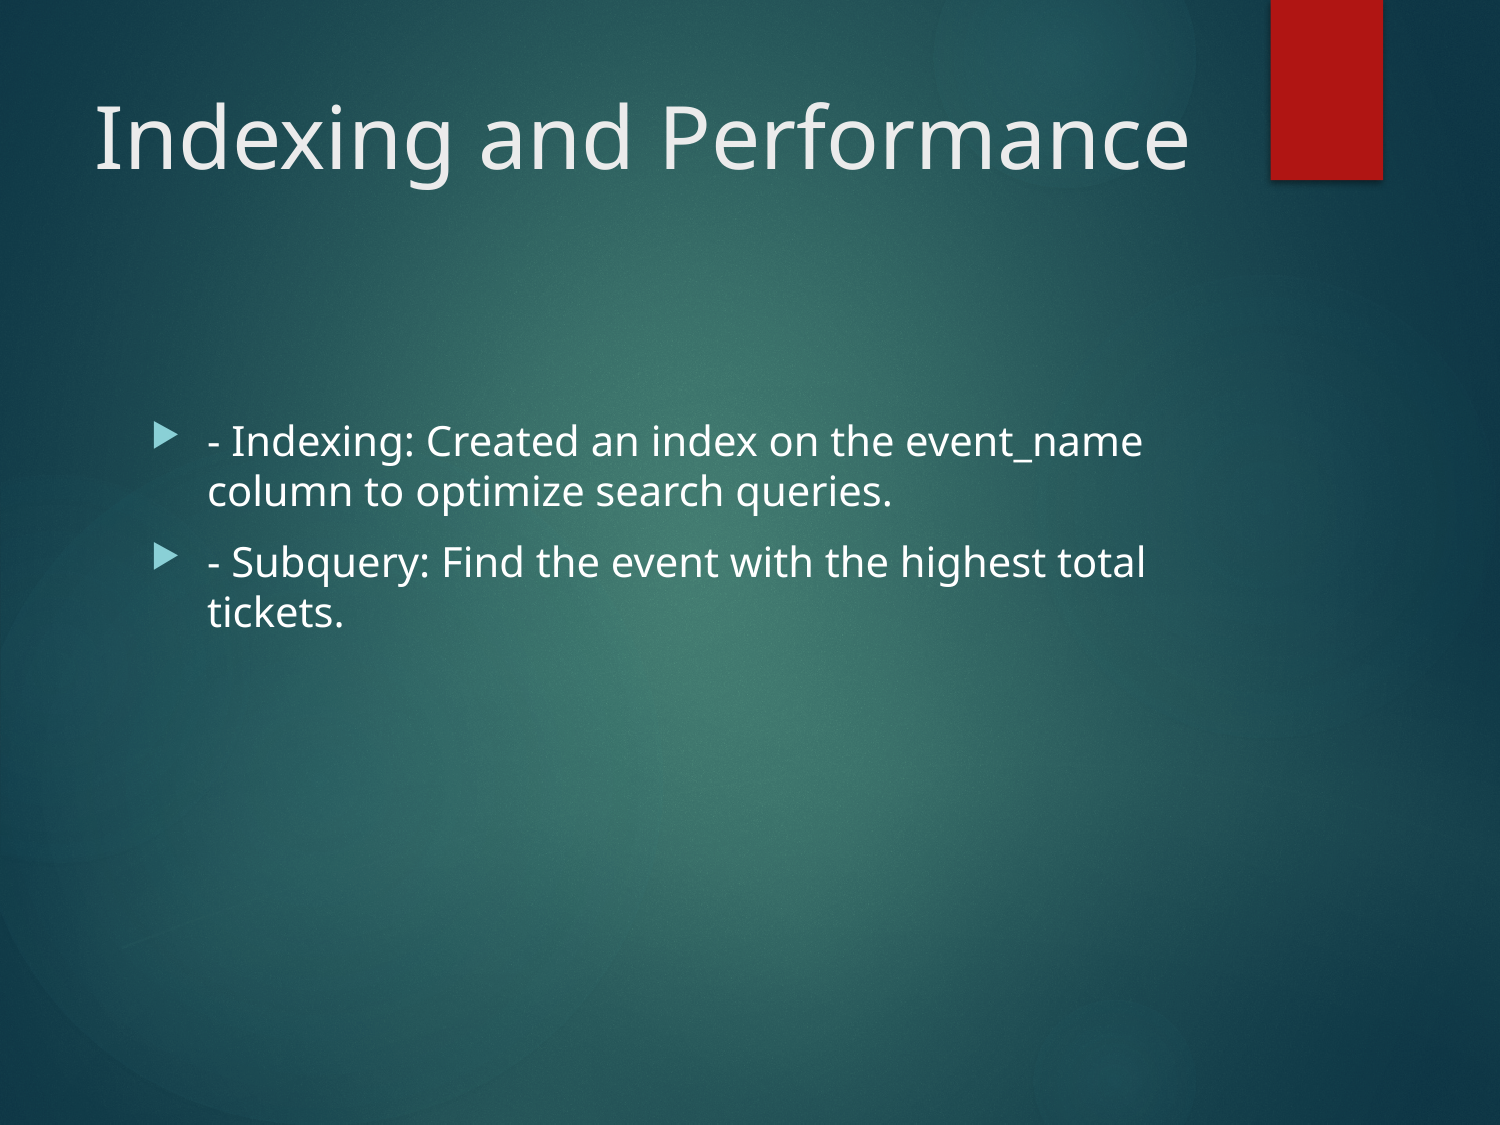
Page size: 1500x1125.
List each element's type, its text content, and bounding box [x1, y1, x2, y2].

list - Indexing: Created an index on the event_name column to optimize search queries. - Subquery: Find the event with the highest total tickets. [135, 336, 1237, 1025]
title Indexing and Performance [79, 74, 1237, 304]
